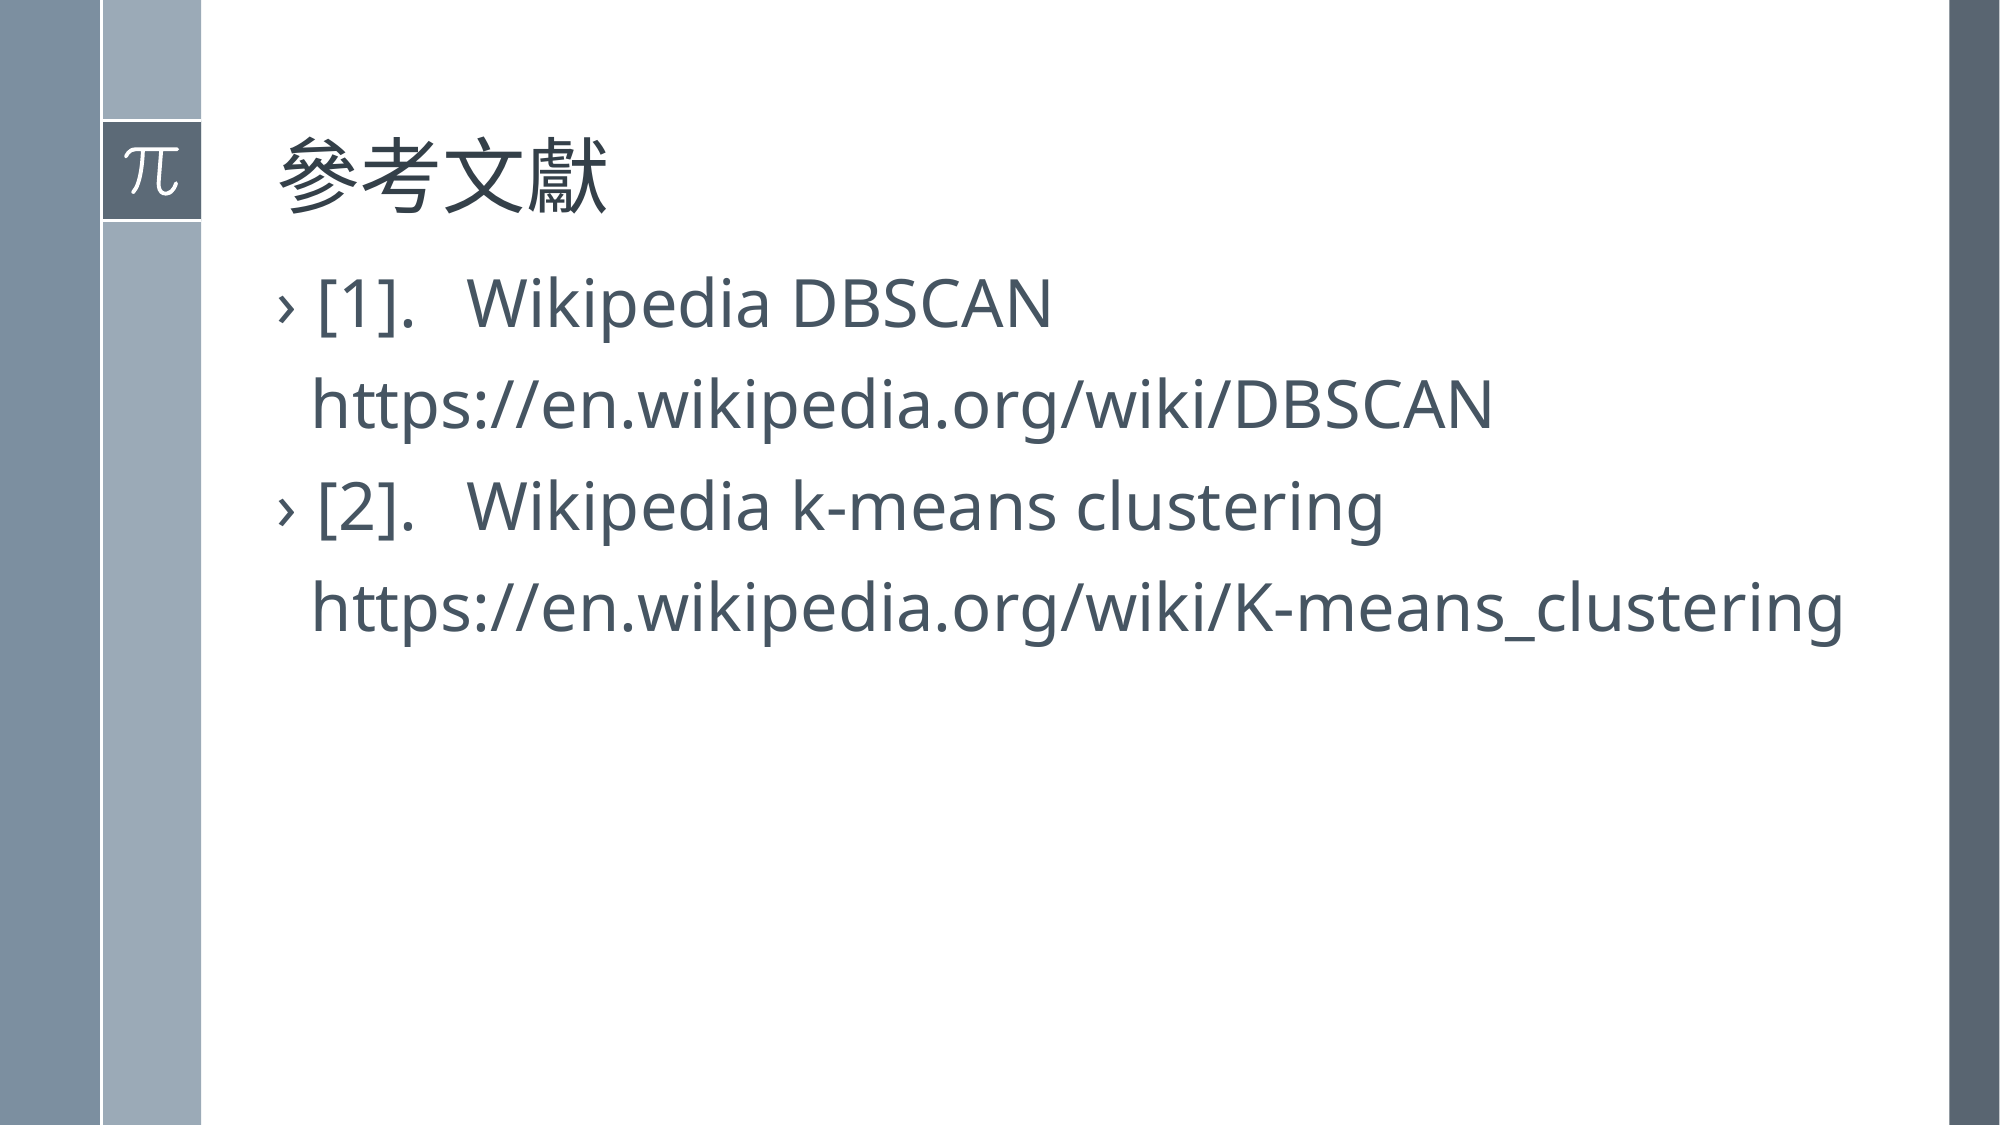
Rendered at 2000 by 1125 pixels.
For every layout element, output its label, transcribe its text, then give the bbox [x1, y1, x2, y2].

list [1]. Wikipedia DBSCAN https://en.wikipedia.org/wiki/DBSCAN [2]. Wikipedia k-means clustering https://en.wikipedia.org/wiki/K-means_clustering [261, 262, 1867, 1013]
title 參考文獻 [261, 29, 1867, 233]
